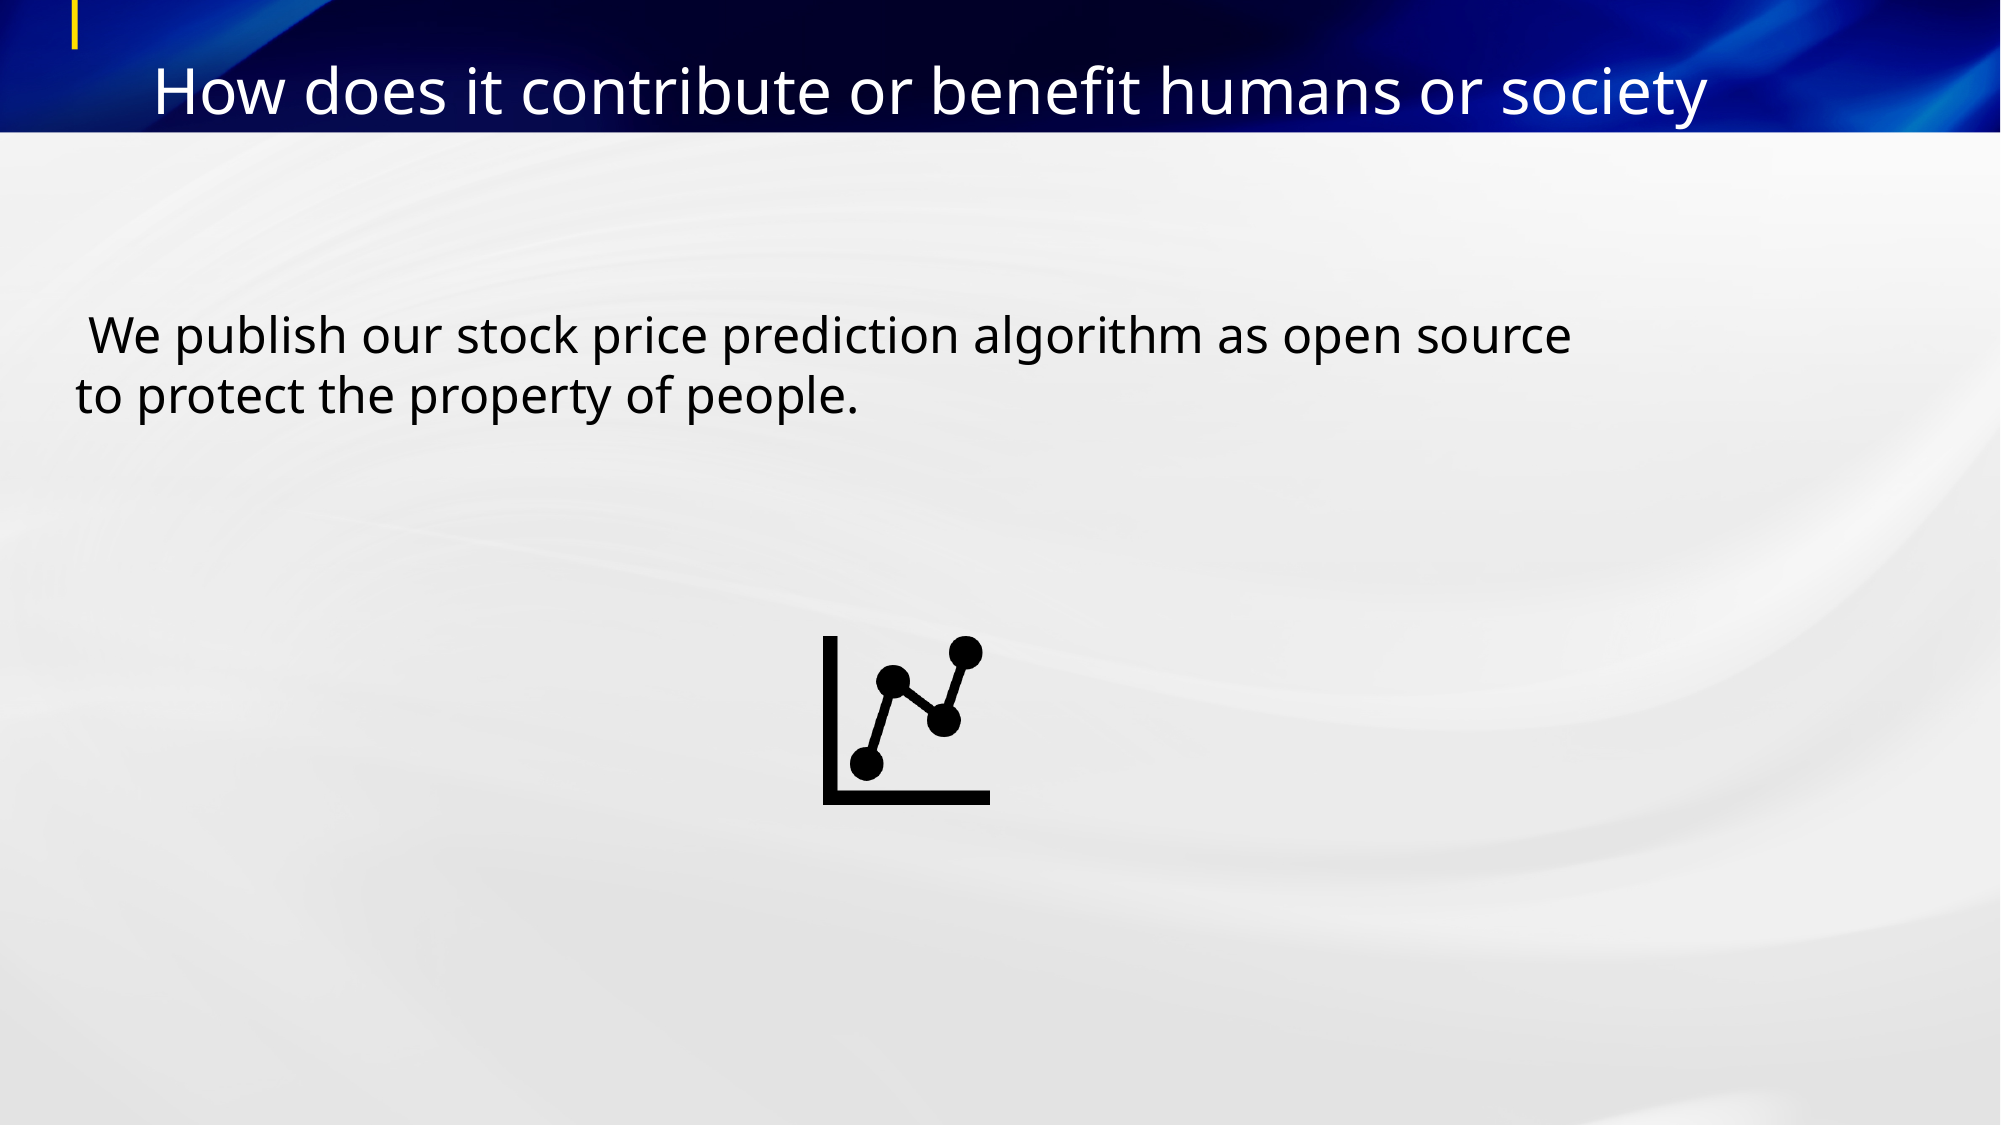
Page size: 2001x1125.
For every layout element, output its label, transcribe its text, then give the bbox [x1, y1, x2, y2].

picture [0, 0, 2001, 1125]
text_box We publish our stock price prediction algorithm as open source to protect the property of people. [60, 295, 1605, 431]
title How does it contribute or benefit humans or society [137, 26, 1863, 161]
